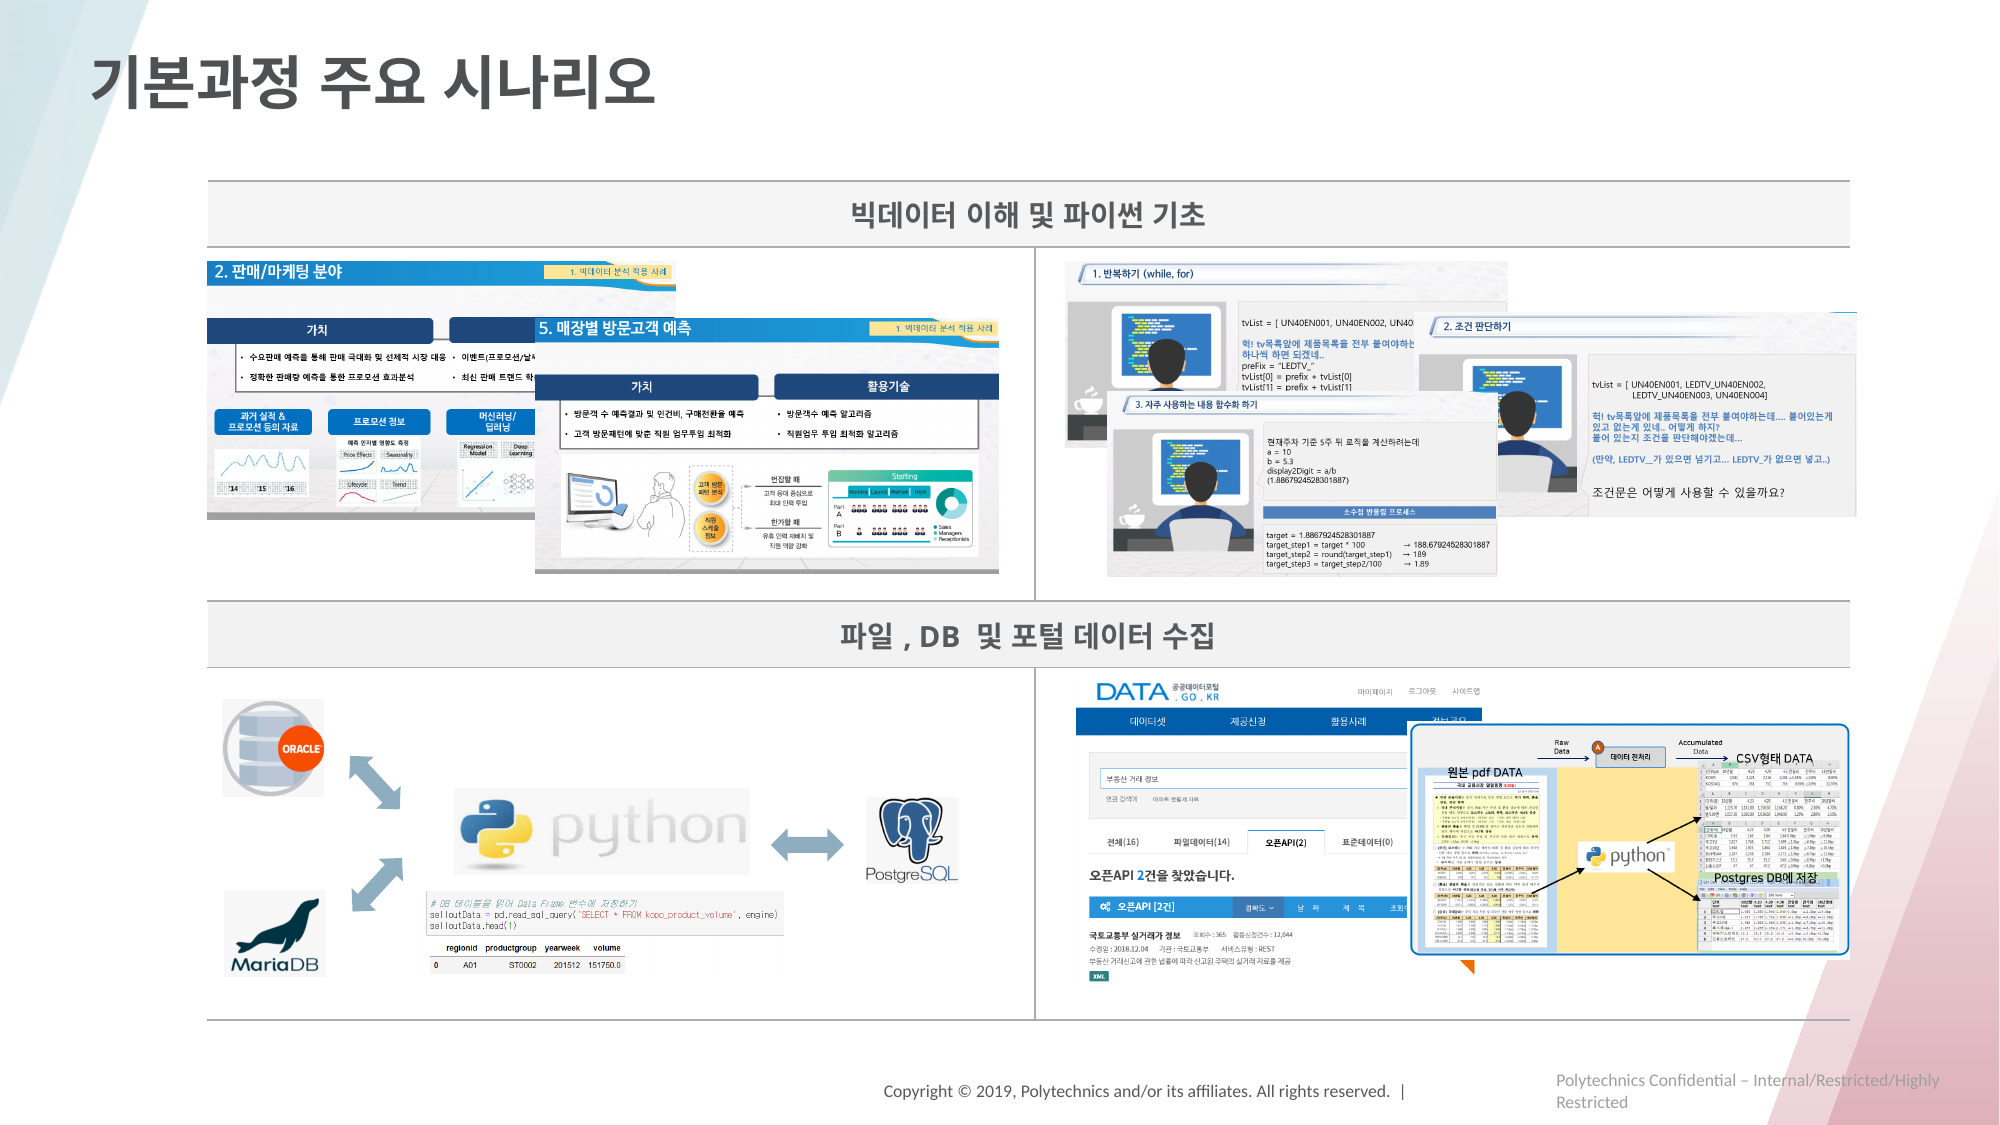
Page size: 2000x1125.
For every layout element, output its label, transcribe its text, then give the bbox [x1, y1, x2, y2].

picture [223, 890, 326, 977]
picture [1076, 676, 1850, 985]
text_box [350, 857, 404, 913]
text_box [348, 755, 402, 811]
table_cell [208, 248, 1034, 600]
title 기본과정 주요 시나리오 [89, 39, 1915, 137]
table_cell [208, 668, 1034, 1019]
table_cell [1036, 668, 1850, 1019]
text_box [769, 826, 846, 864]
picture [1065, 261, 1857, 578]
picture [222, 699, 324, 797]
picture [207, 261, 999, 575]
table_header 빅데이터 이해 및 파이썬 기초 [208, 182, 1850, 246]
picture [865, 797, 960, 884]
picture [420, 891, 784, 981]
table_cell 파일, DB 및 포털 데이터 수집 [208, 602, 1850, 667]
footer Polytechnics Confidential – Internal/Restricted/Highly Restricted [1556, 1075, 2000, 1106]
table_cell [1036, 248, 1850, 600]
picture [454, 787, 750, 876]
